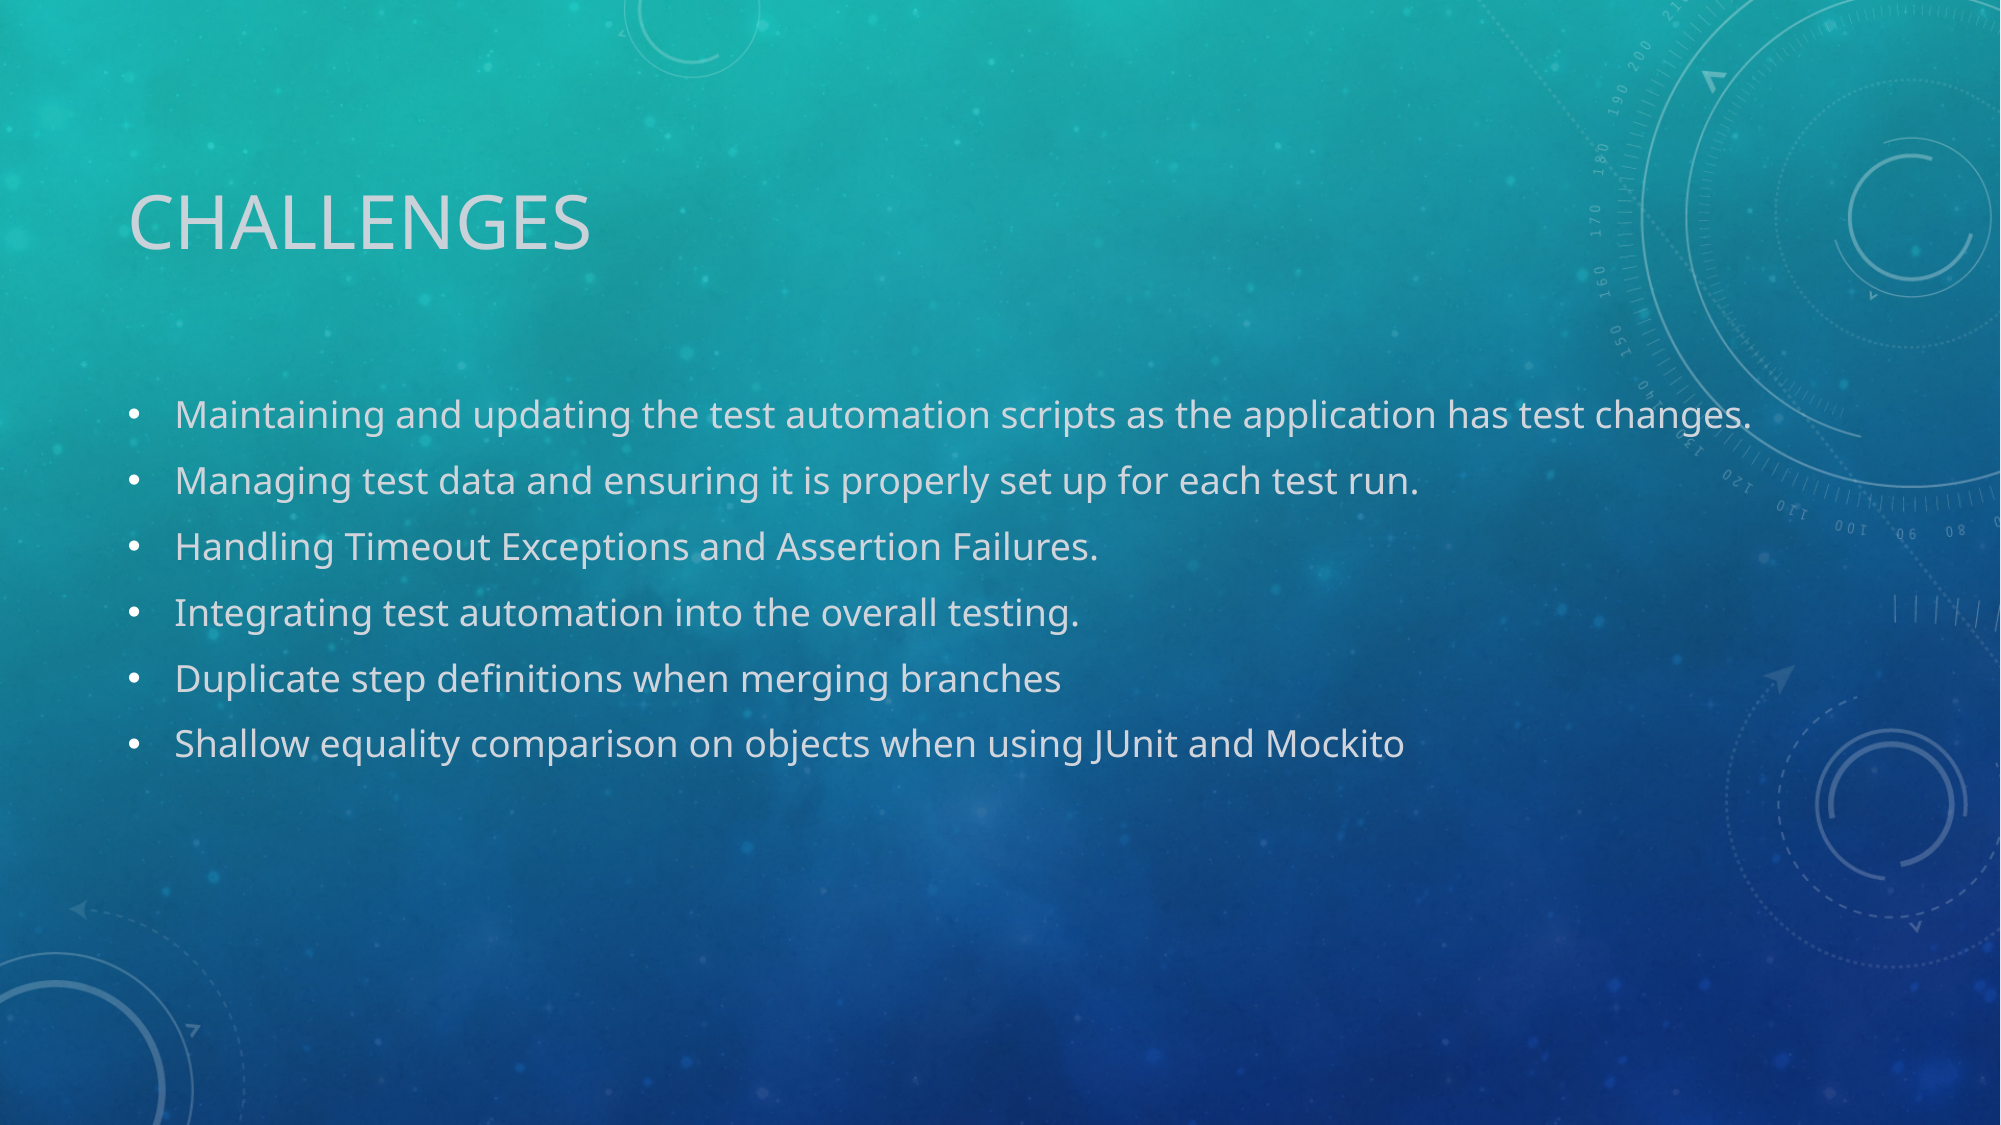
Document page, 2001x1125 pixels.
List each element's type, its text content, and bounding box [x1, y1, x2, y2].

picture [0, 0, 2001, 1125]
list Maintaining and updating the test automation scripts as the application has test changes. Managing test data and ensuring it is properly set up for each test run. Handling Timeout Exceptions and Assertion Failures. Integrating test automation into the overall testing. Duplicate step definitions when merging branches Shallow equality comparison on objects when using JUnit and Mockito [112, 311, 1775, 911]
title Challenges [112, 99, 1775, 311]
